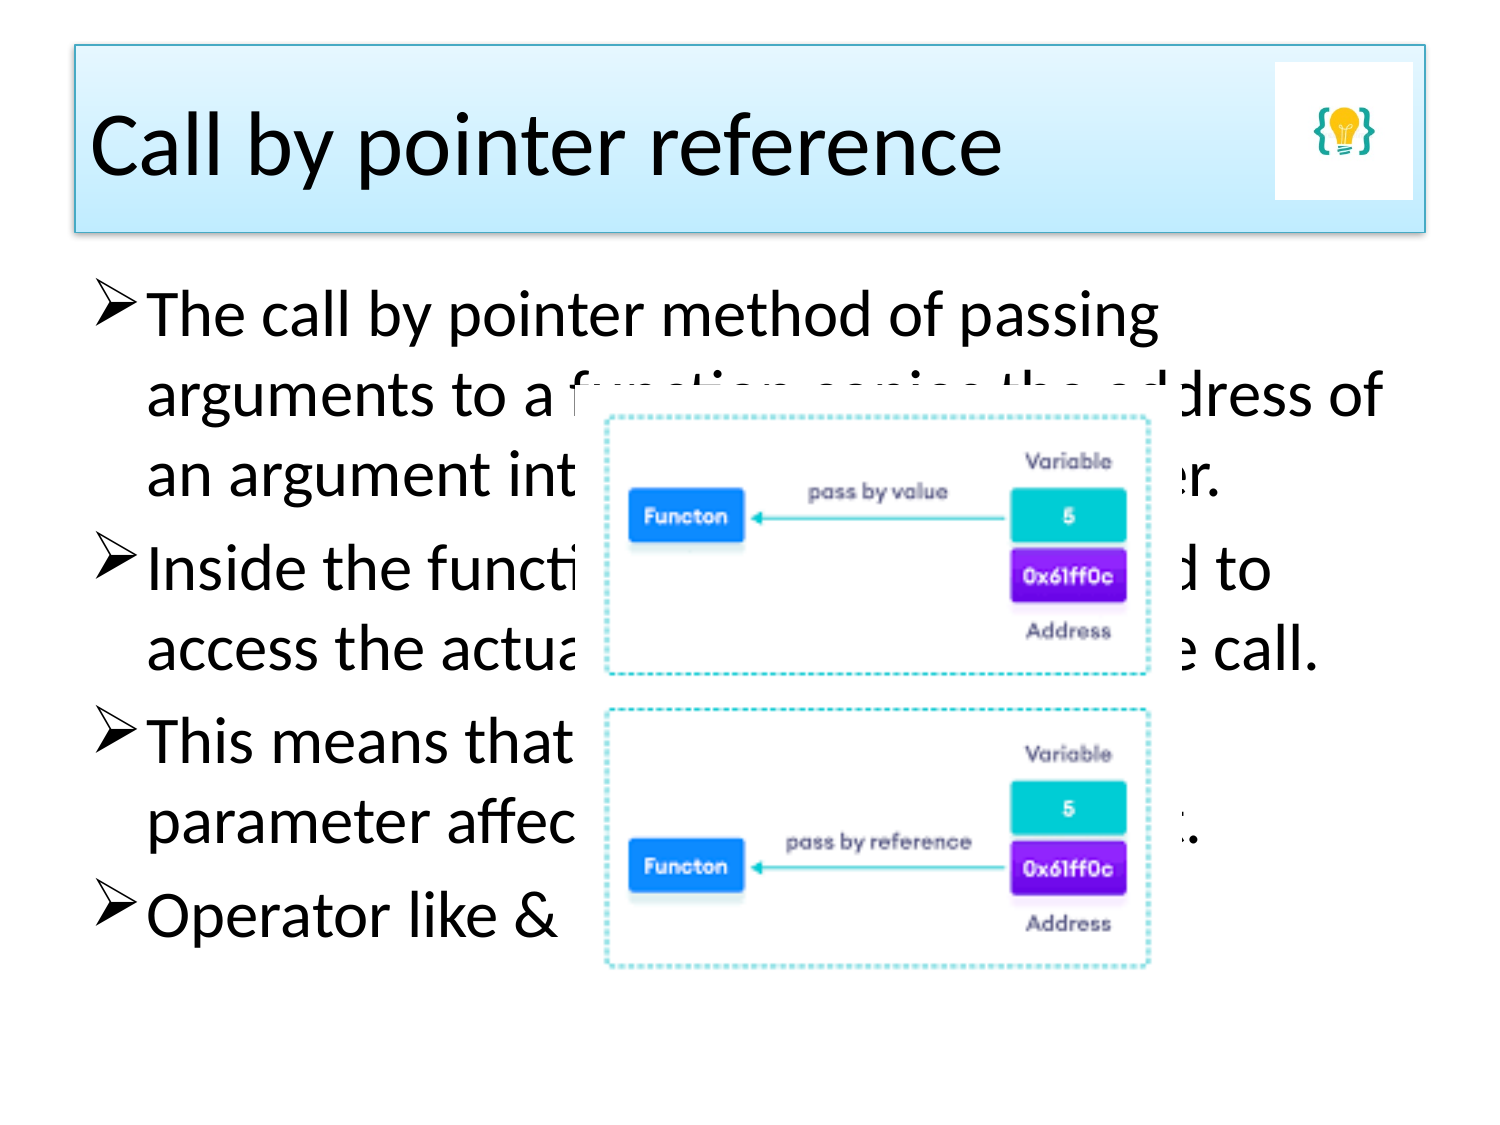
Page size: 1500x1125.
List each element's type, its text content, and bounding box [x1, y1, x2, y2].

list The call by pointer method of passing arguments to a function copies the address of an argument into the formal parameter. Inside the function, the address is used to access the actual argument used in the call. This means that changes made to the parameter affect the passed argument. Operator like & and * . [75, 262, 1425, 1113]
title Call by pointer reference [74, 44, 1426, 233]
picture [575, 385, 1182, 1001]
picture [1274, 62, 1413, 201]
